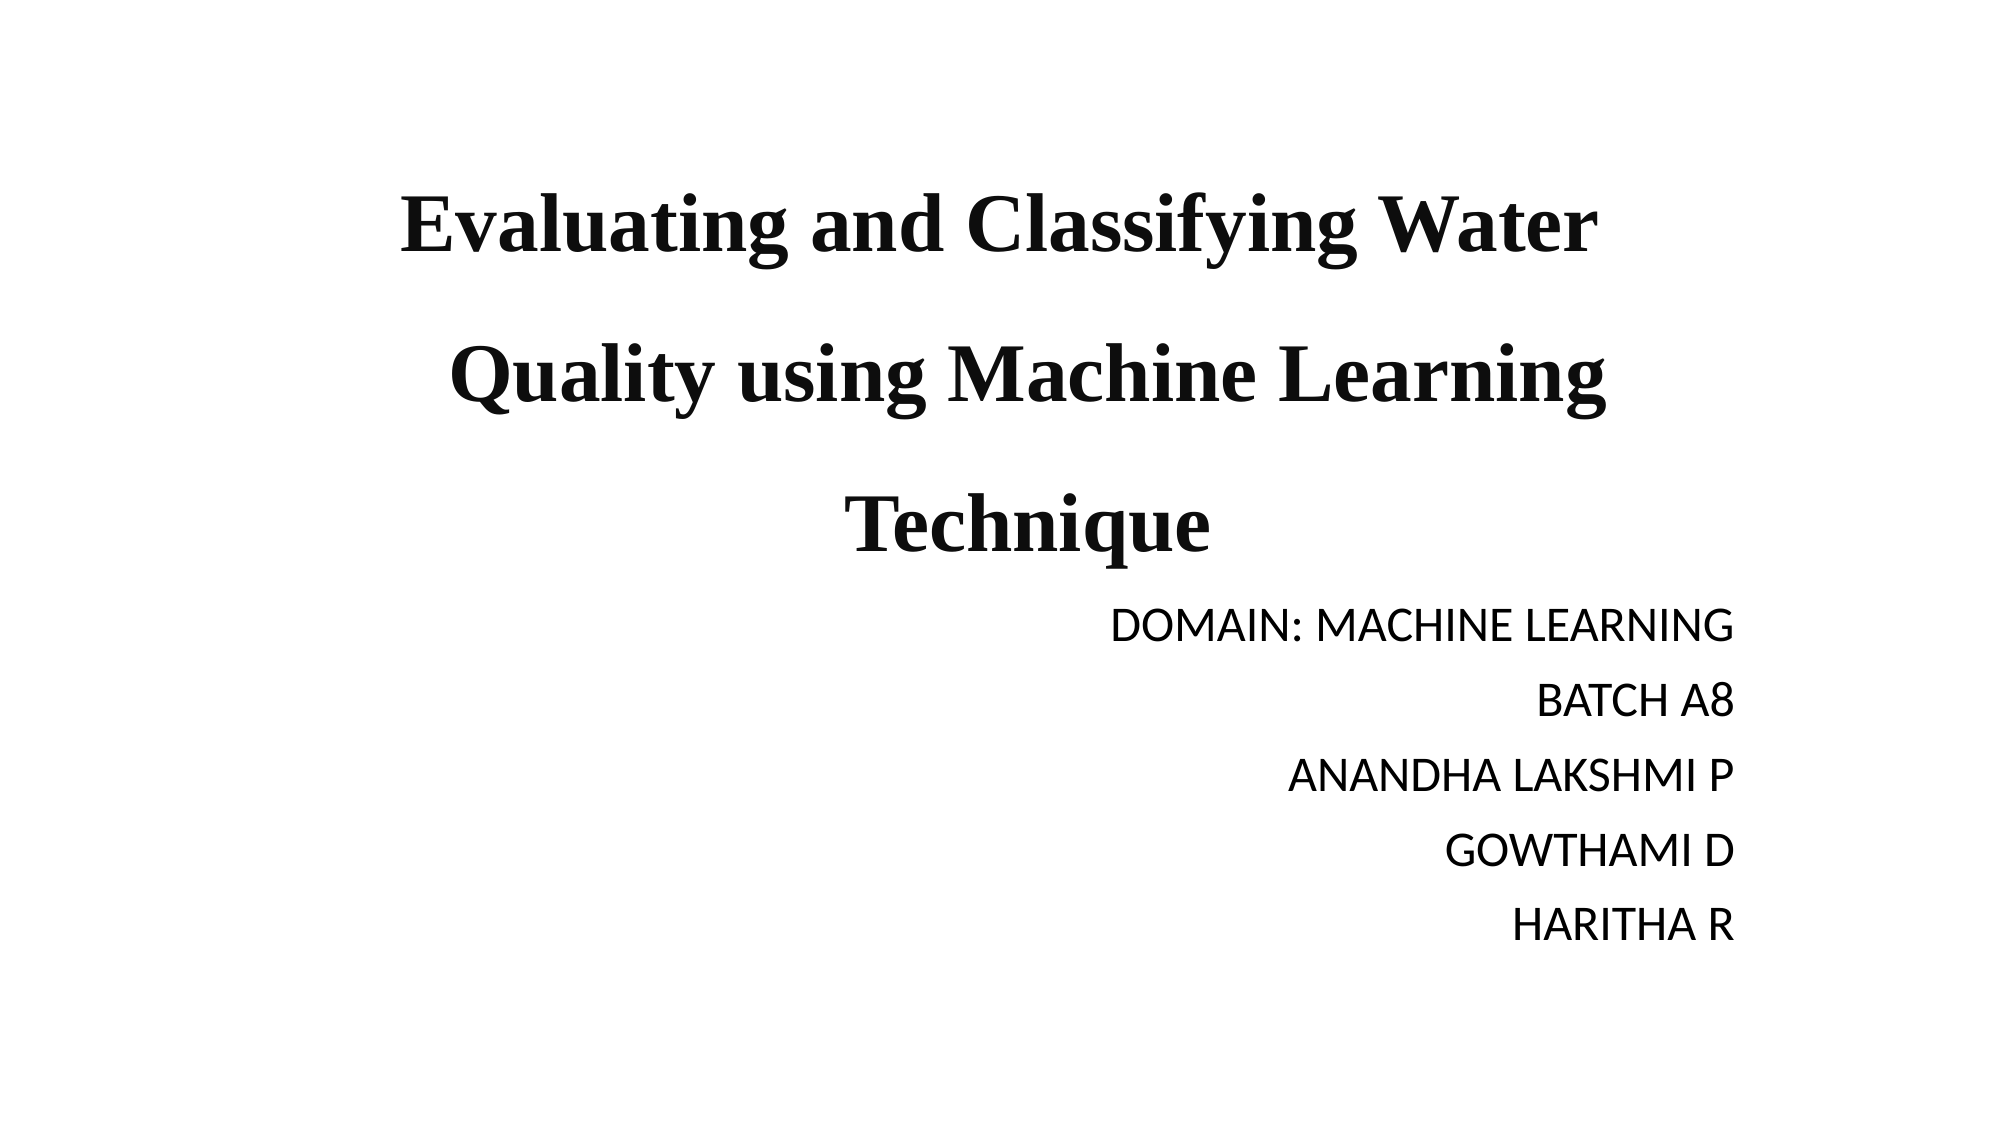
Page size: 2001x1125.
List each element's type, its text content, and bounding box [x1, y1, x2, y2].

subtitle DOMAIN: MACHINE LEARNING BATCH A8 ANANDHA LAKSHMI P GOWTHAMI D HARITHA R [249, 590, 1750, 983]
title Evaluating and Classifying Water Quality using Machine Learning Technique [249, 184, 1750, 576]
